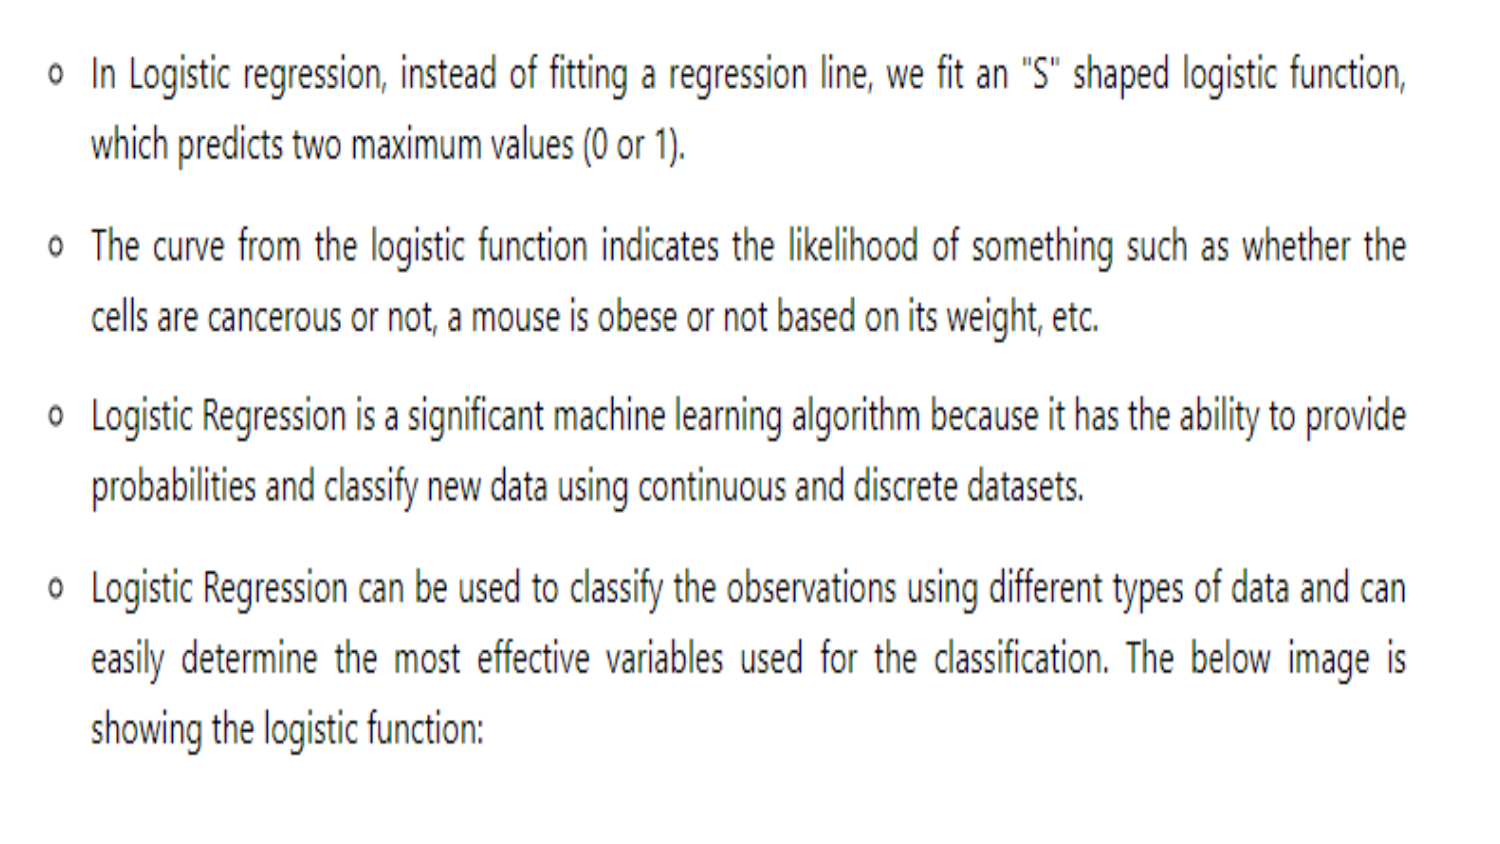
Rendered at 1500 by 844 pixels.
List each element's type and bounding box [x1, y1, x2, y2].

picture [24, 24, 1422, 781]
